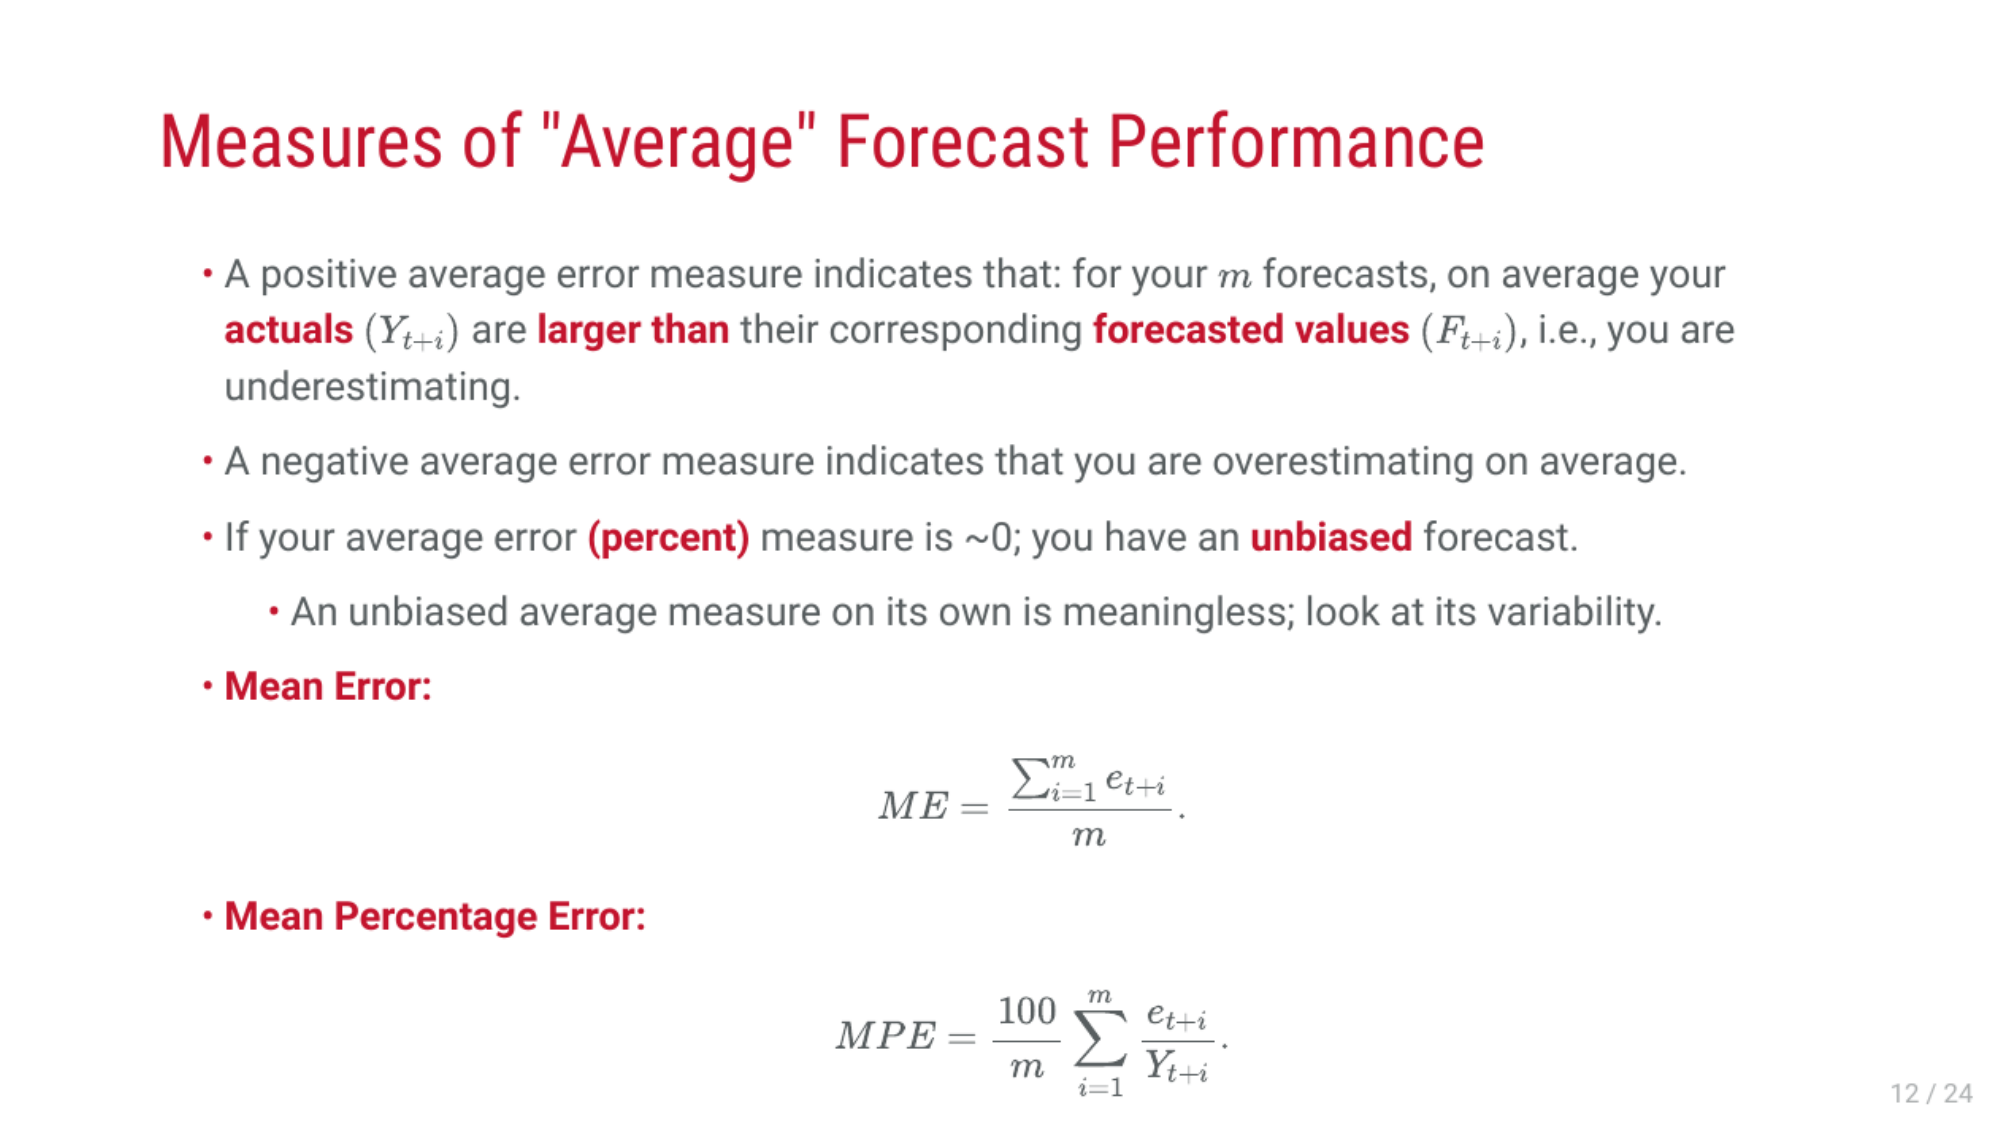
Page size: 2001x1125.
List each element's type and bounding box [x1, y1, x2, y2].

list [0, 0, 2000, 1125]
